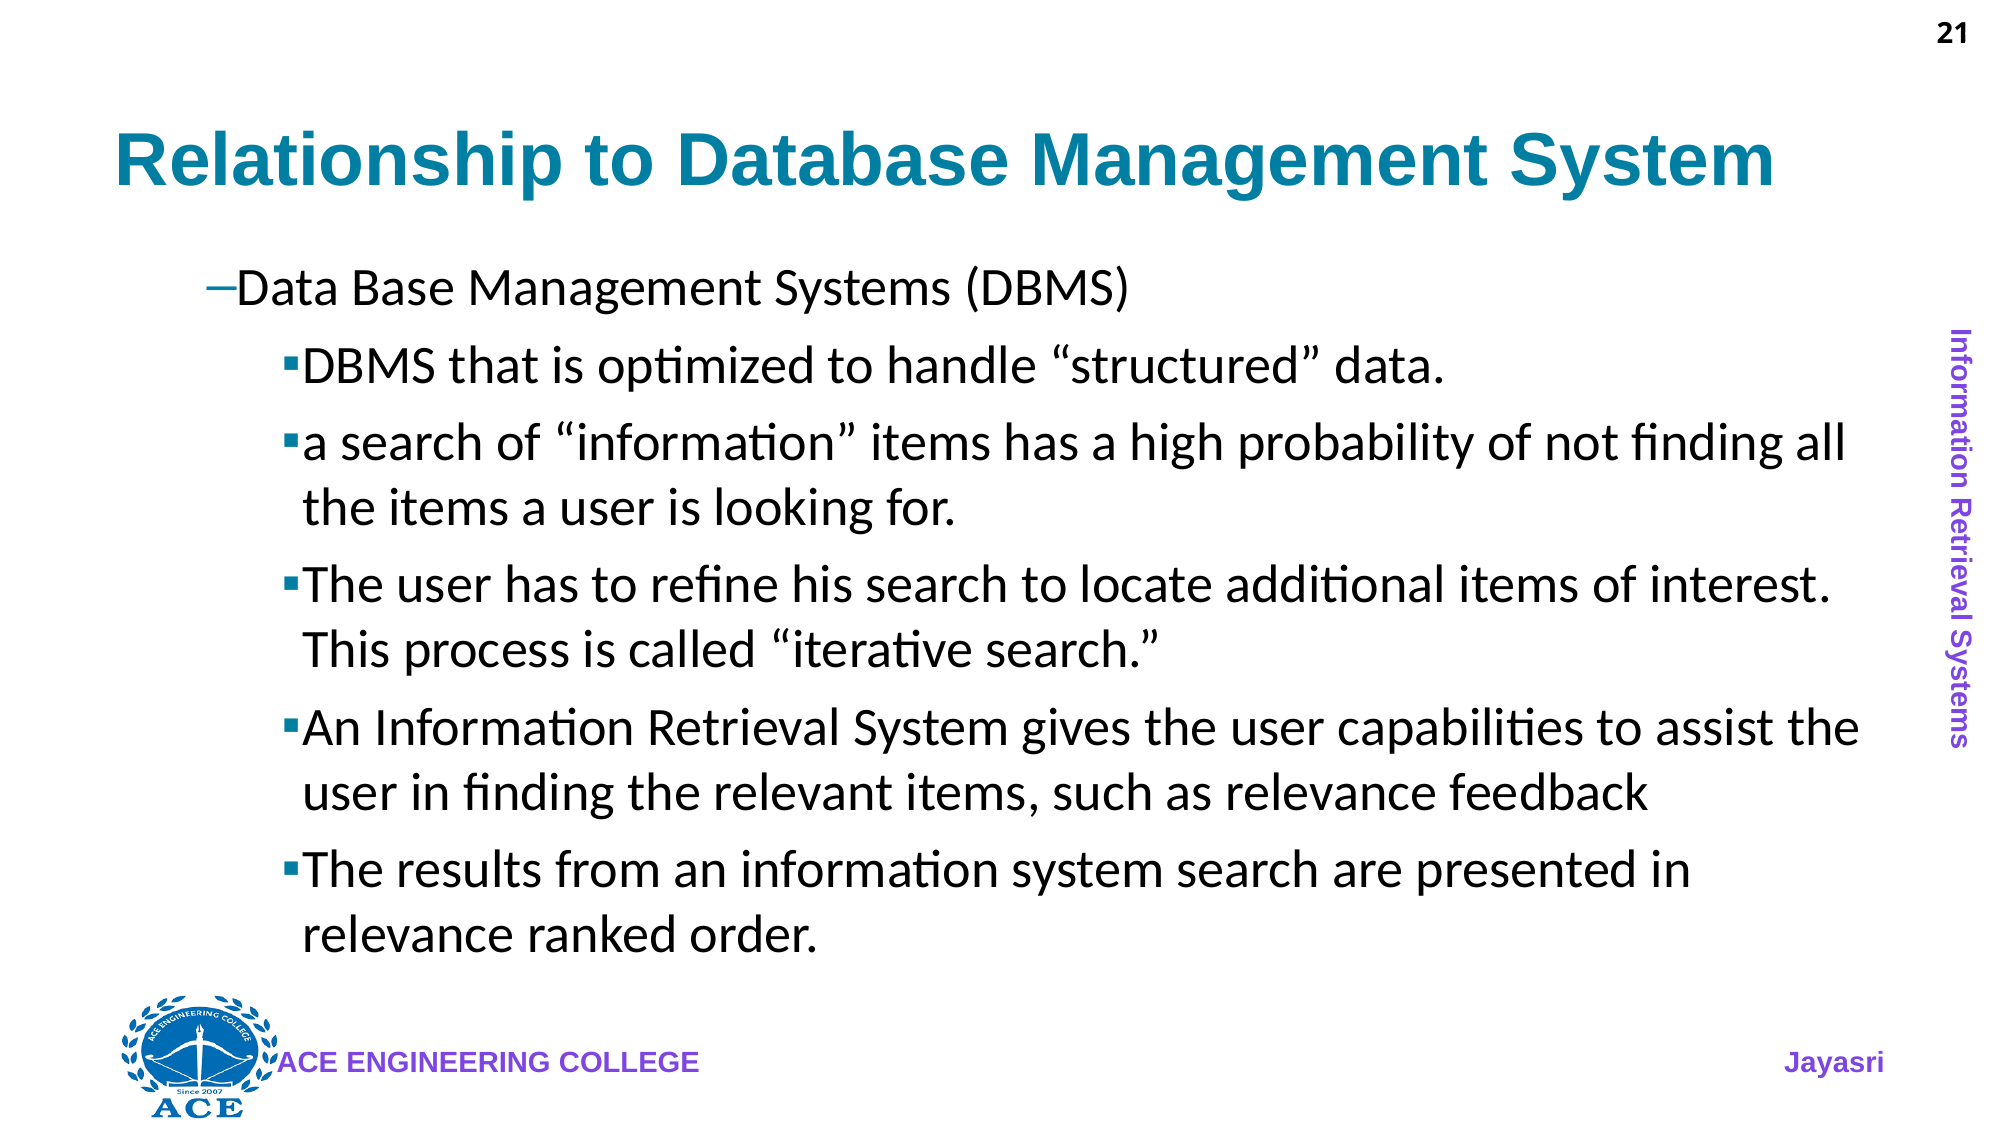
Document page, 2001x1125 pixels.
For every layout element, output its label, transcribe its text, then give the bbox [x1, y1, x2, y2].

picture [101, 1010, 303, 1125]
list Data Base Management Systems (DBMS) DBMS that is optimized to handle “structured” data. a search of “information” items has a high probability of not finding all the items a user is looking for. The user has to refine his search to locate additional items of interest. This process is called “iterative search.” An Information Retrieval System gives the user capabilities to assist the user in finding the relevant items, such as relevance feedback The results from an information system search are presented in relevance ranked order. [99, 236, 1901, 1010]
slide_number 21 [1879, 18, 2000, 49]
title Relationship to Database Management System [99, 35, 1900, 216]
